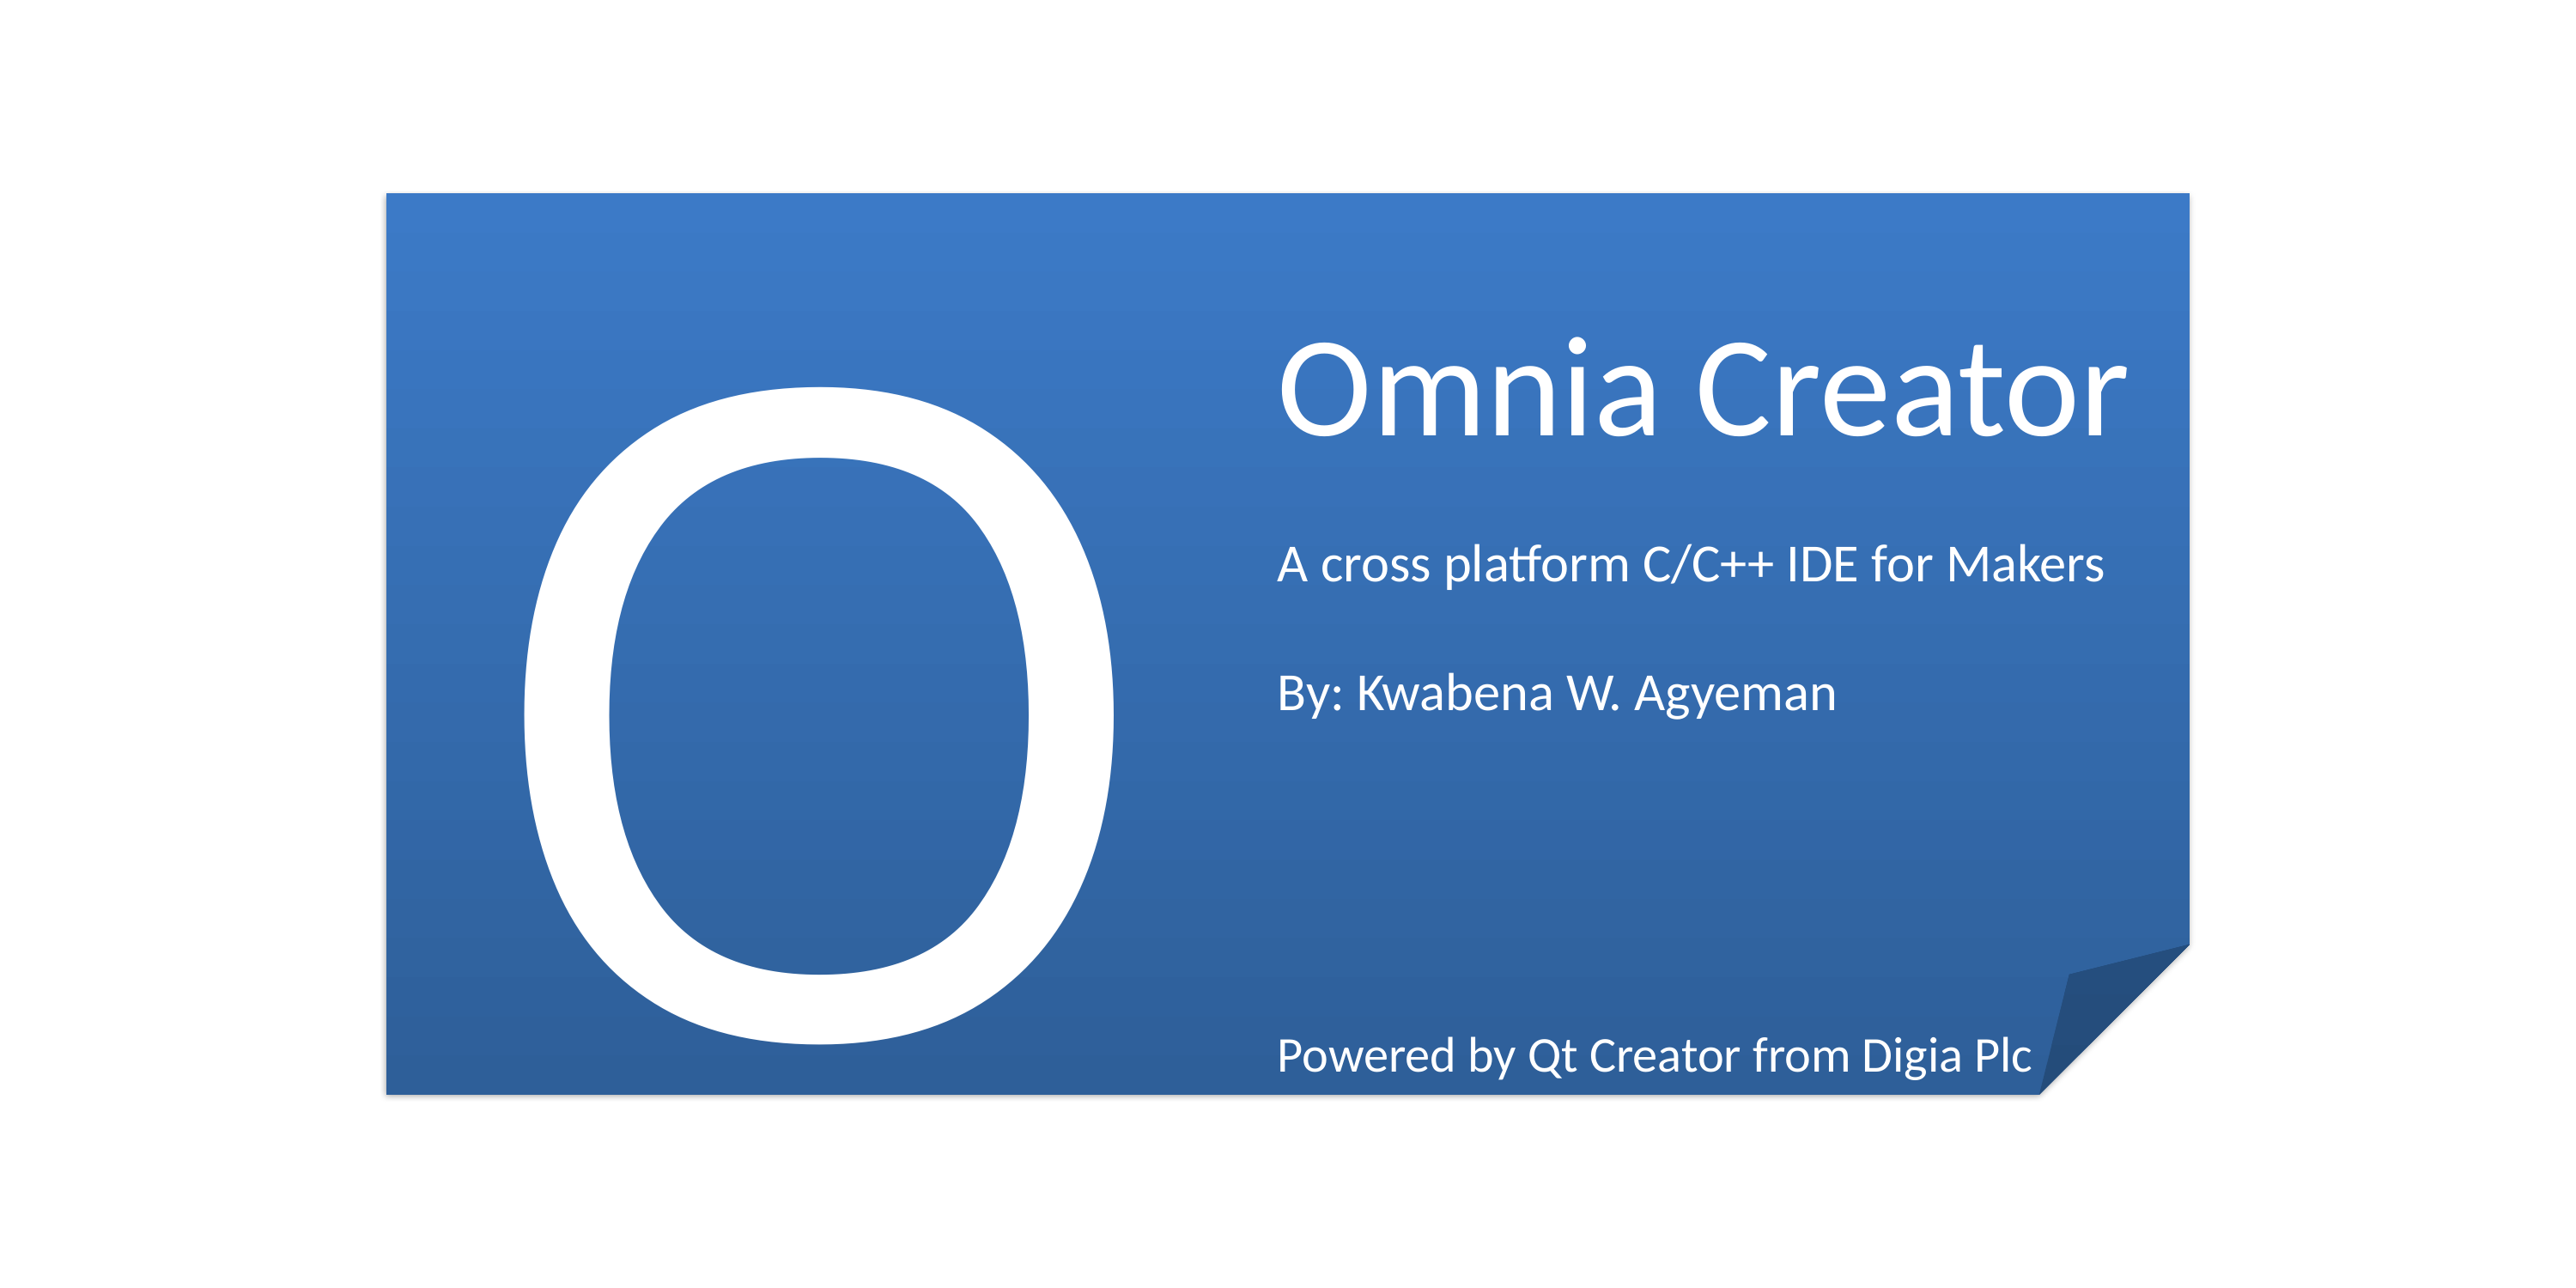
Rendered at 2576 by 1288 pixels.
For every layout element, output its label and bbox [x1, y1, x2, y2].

text_box [386, 135, 2190, 1188]
